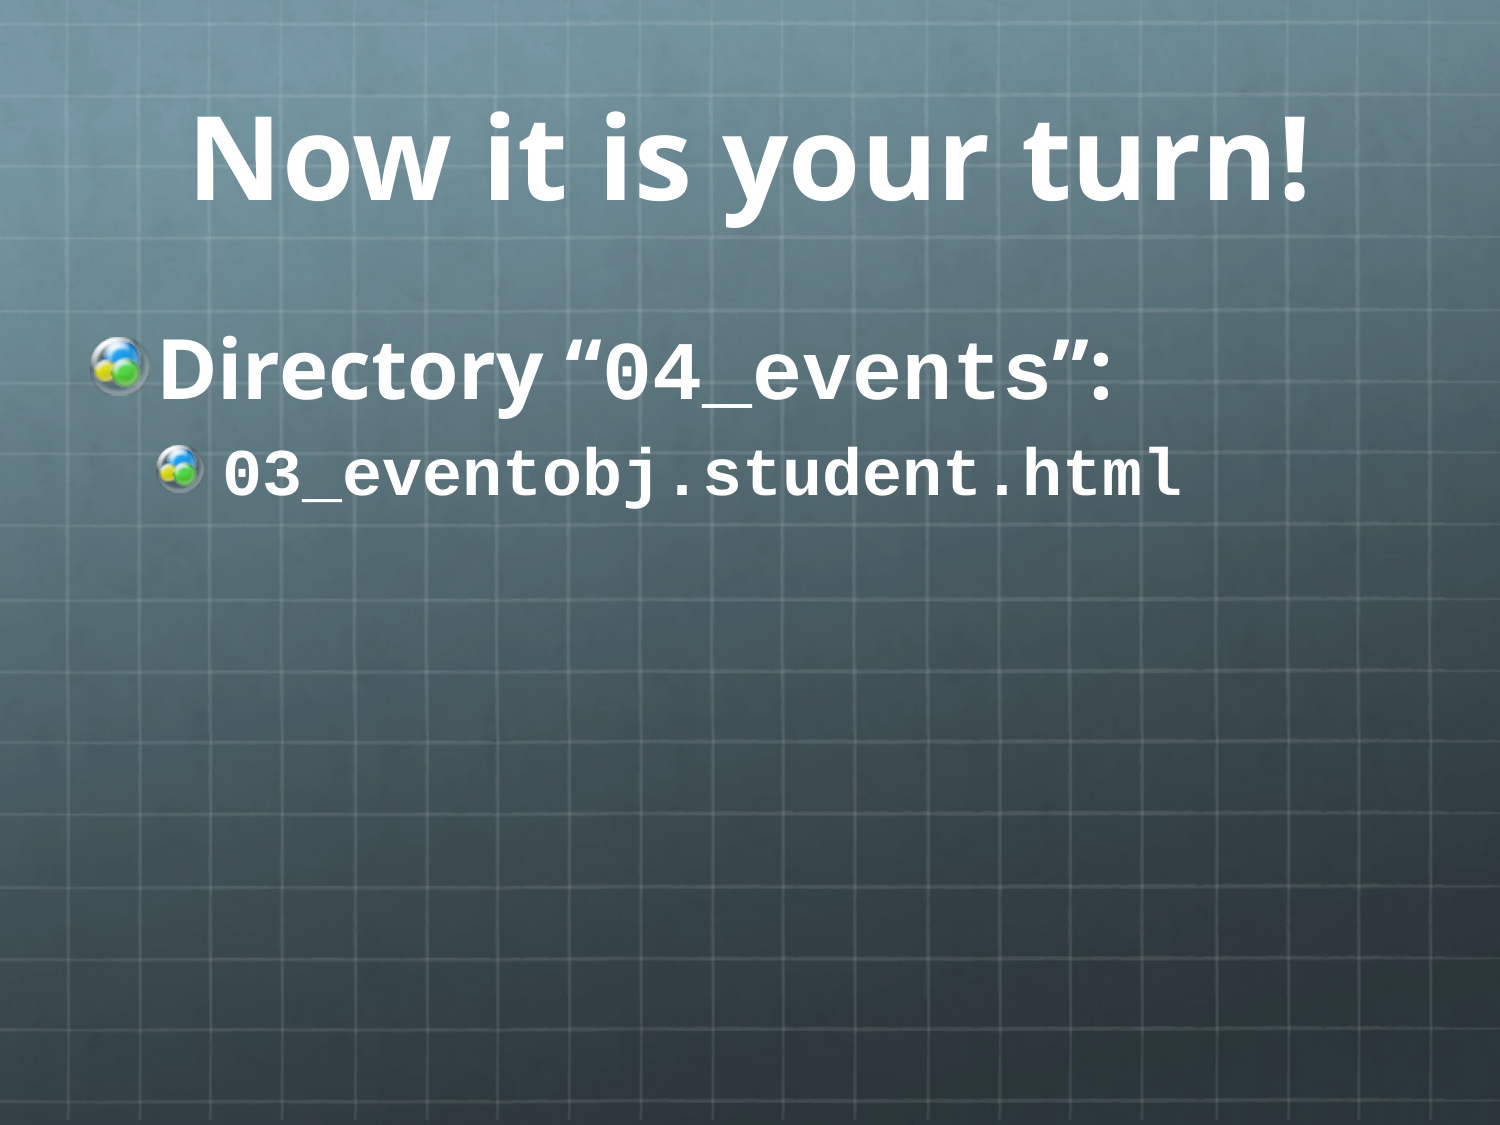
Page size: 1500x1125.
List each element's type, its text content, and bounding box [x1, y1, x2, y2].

picture [0, 0, 1500, 1125]
title Now it is your turn! [127, 17, 1372, 289]
list Directory “04_events”: 03_eventobj.student.html [75, 308, 1425, 1065]
